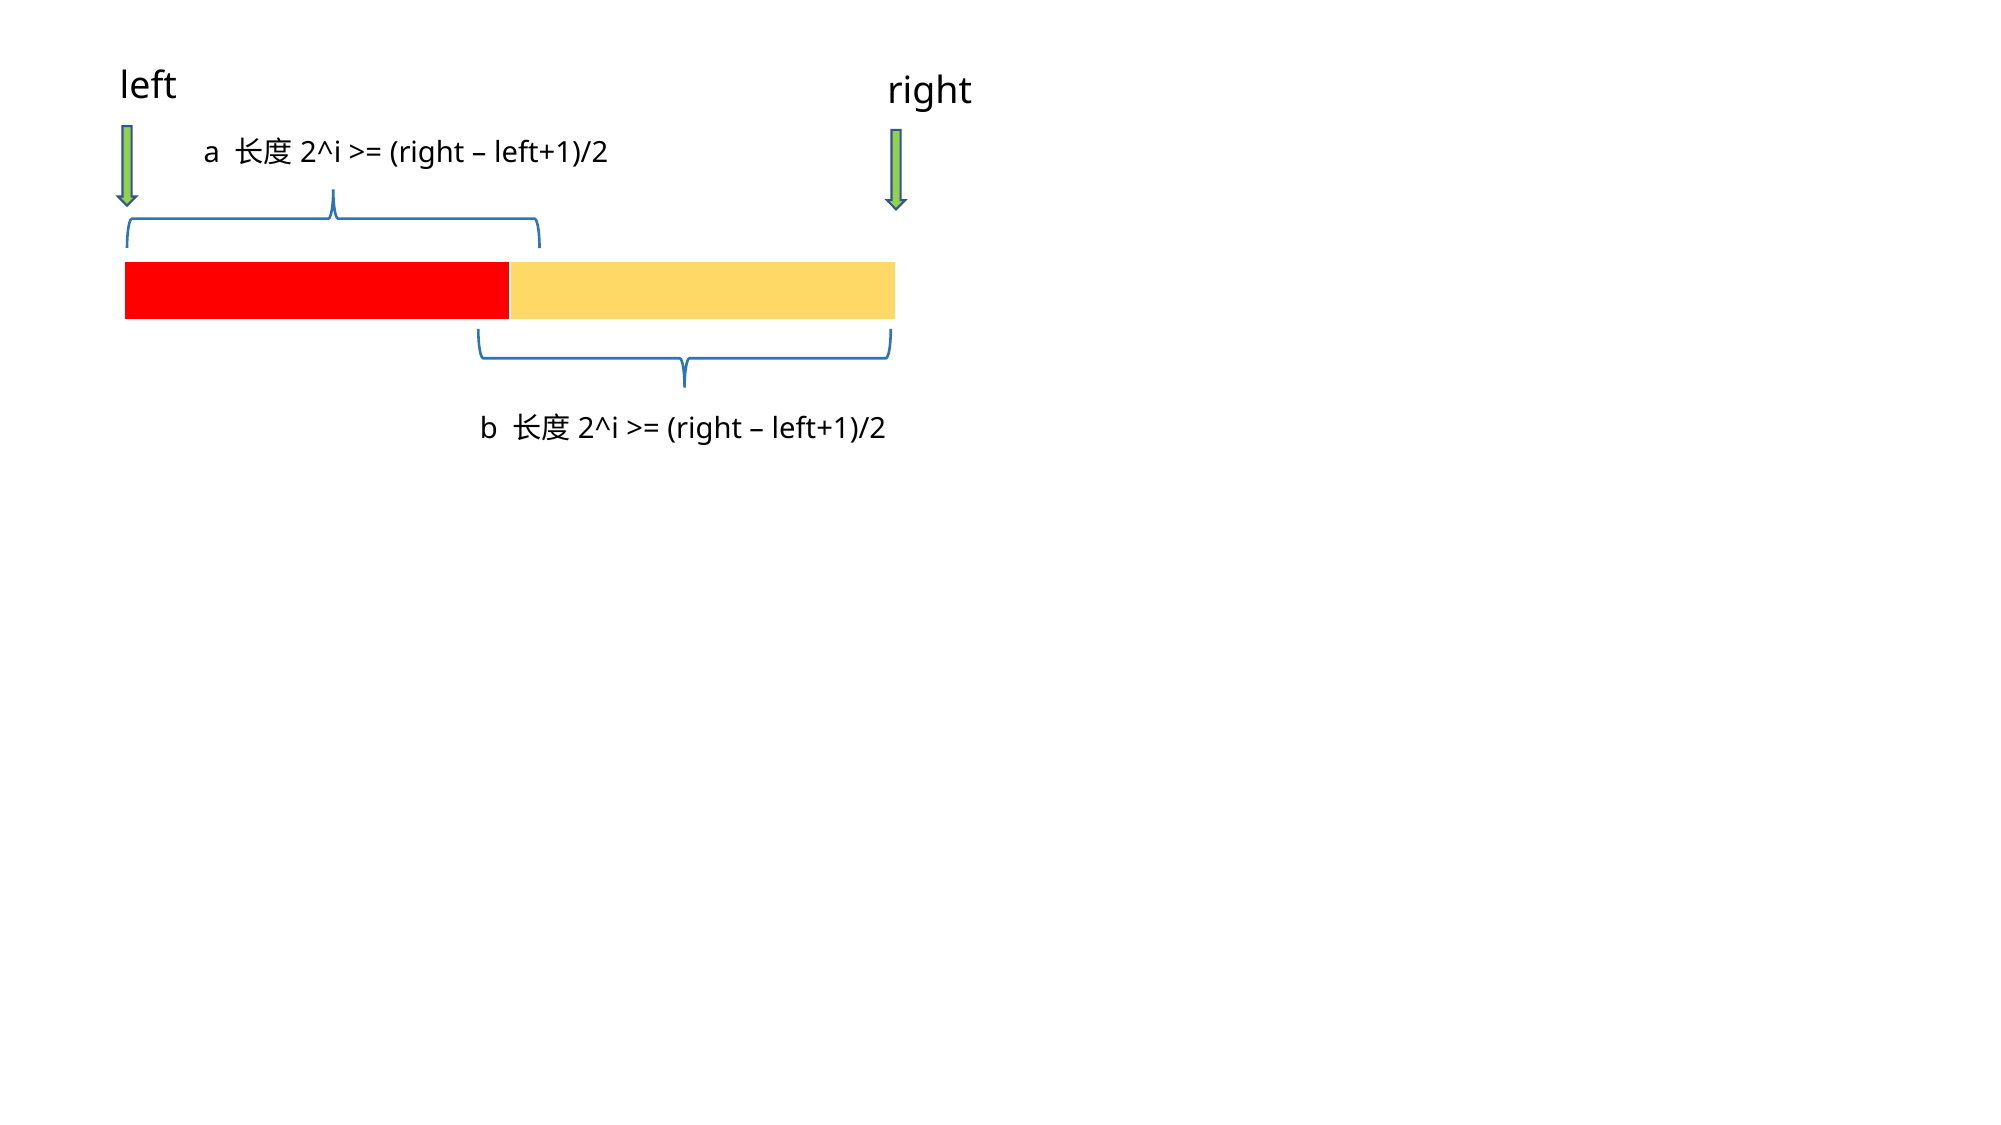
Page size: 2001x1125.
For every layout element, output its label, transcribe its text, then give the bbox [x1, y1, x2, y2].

text_box [115, 125, 133, 207]
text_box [126, 126, 648, 249]
text_box left [104, 53, 192, 114]
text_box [465, 328, 924, 453]
table_header [511, 262, 895, 319]
table_header [125, 262, 509, 319]
text_box [884, 128, 908, 211]
text_box right [872, 58, 988, 118]
